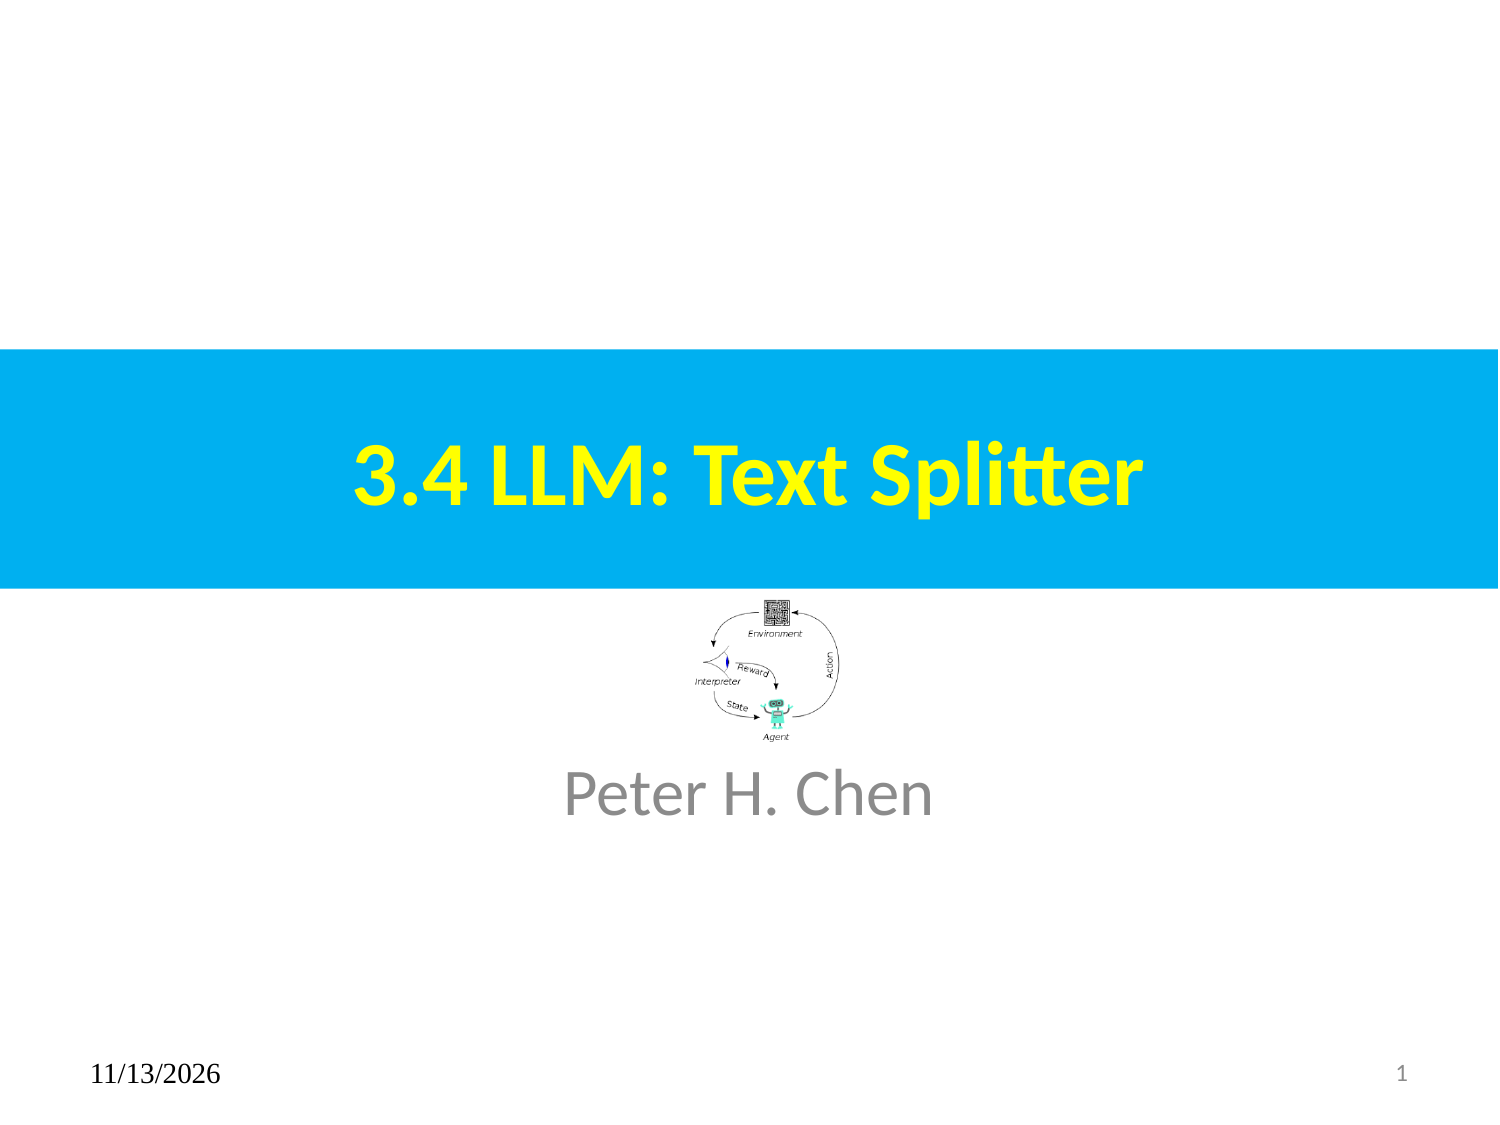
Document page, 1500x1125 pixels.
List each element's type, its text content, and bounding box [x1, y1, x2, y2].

picture [690, 597, 844, 746]
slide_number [75, 1042, 423, 1101]
subtitle Peter H. Chen [225, 748, 1273, 861]
slide_number 1 [1074, 1042, 1423, 1101]
title 3.4 LLM: Text Splitter [0, 349, 1498, 589]
